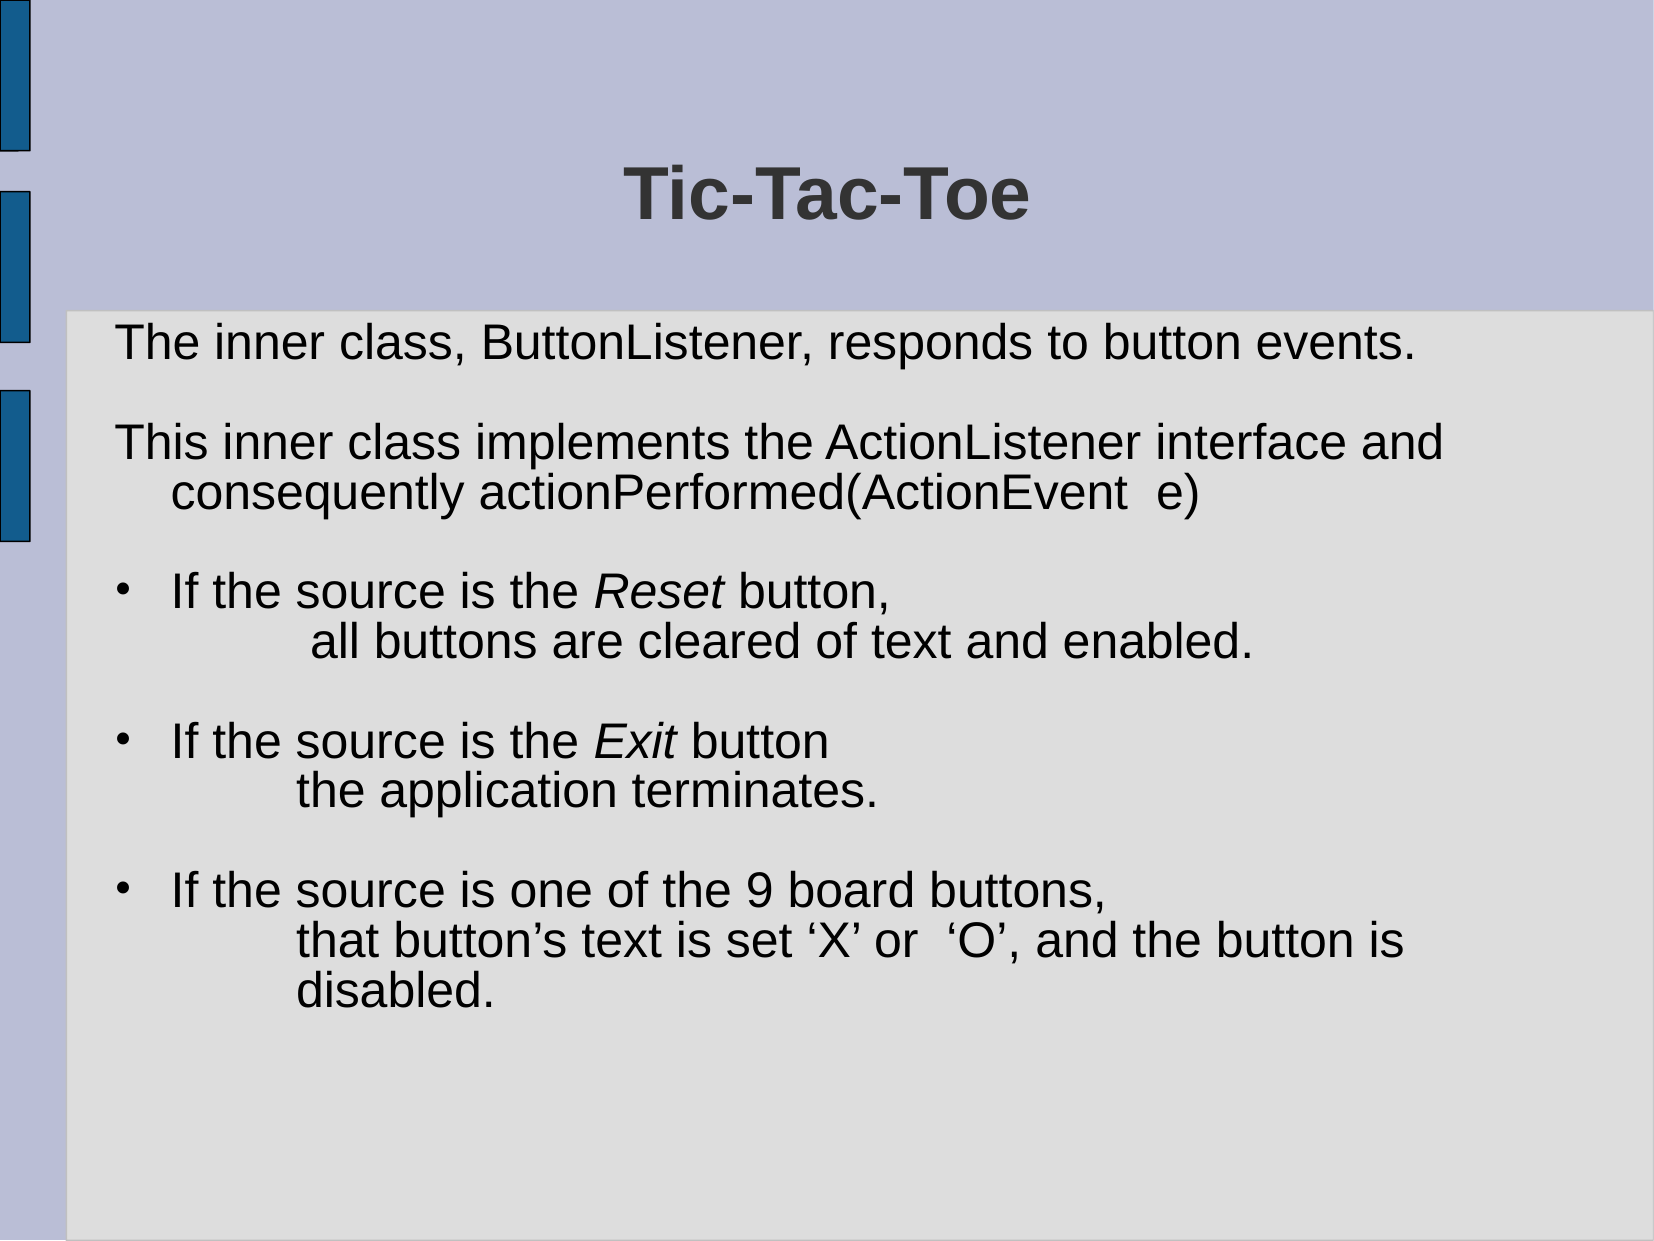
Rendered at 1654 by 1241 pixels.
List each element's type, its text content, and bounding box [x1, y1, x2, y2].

title Tic-Tac-Toe [121, 90, 1534, 299]
list The inner class, ButtonListener, responds to button events. This inner class implements the ActionListener interface and consequently actionPerformed(ActionEvent e) If the source is the Reset button, all buttons are cleared of text and enabled. If the source is the Exit button the application terminates. If the source is one of the 9 board buttons, that button’s text is set ‘X’ or ‘O’, and the button is disabled. [114, 319, 1527, 1101]
